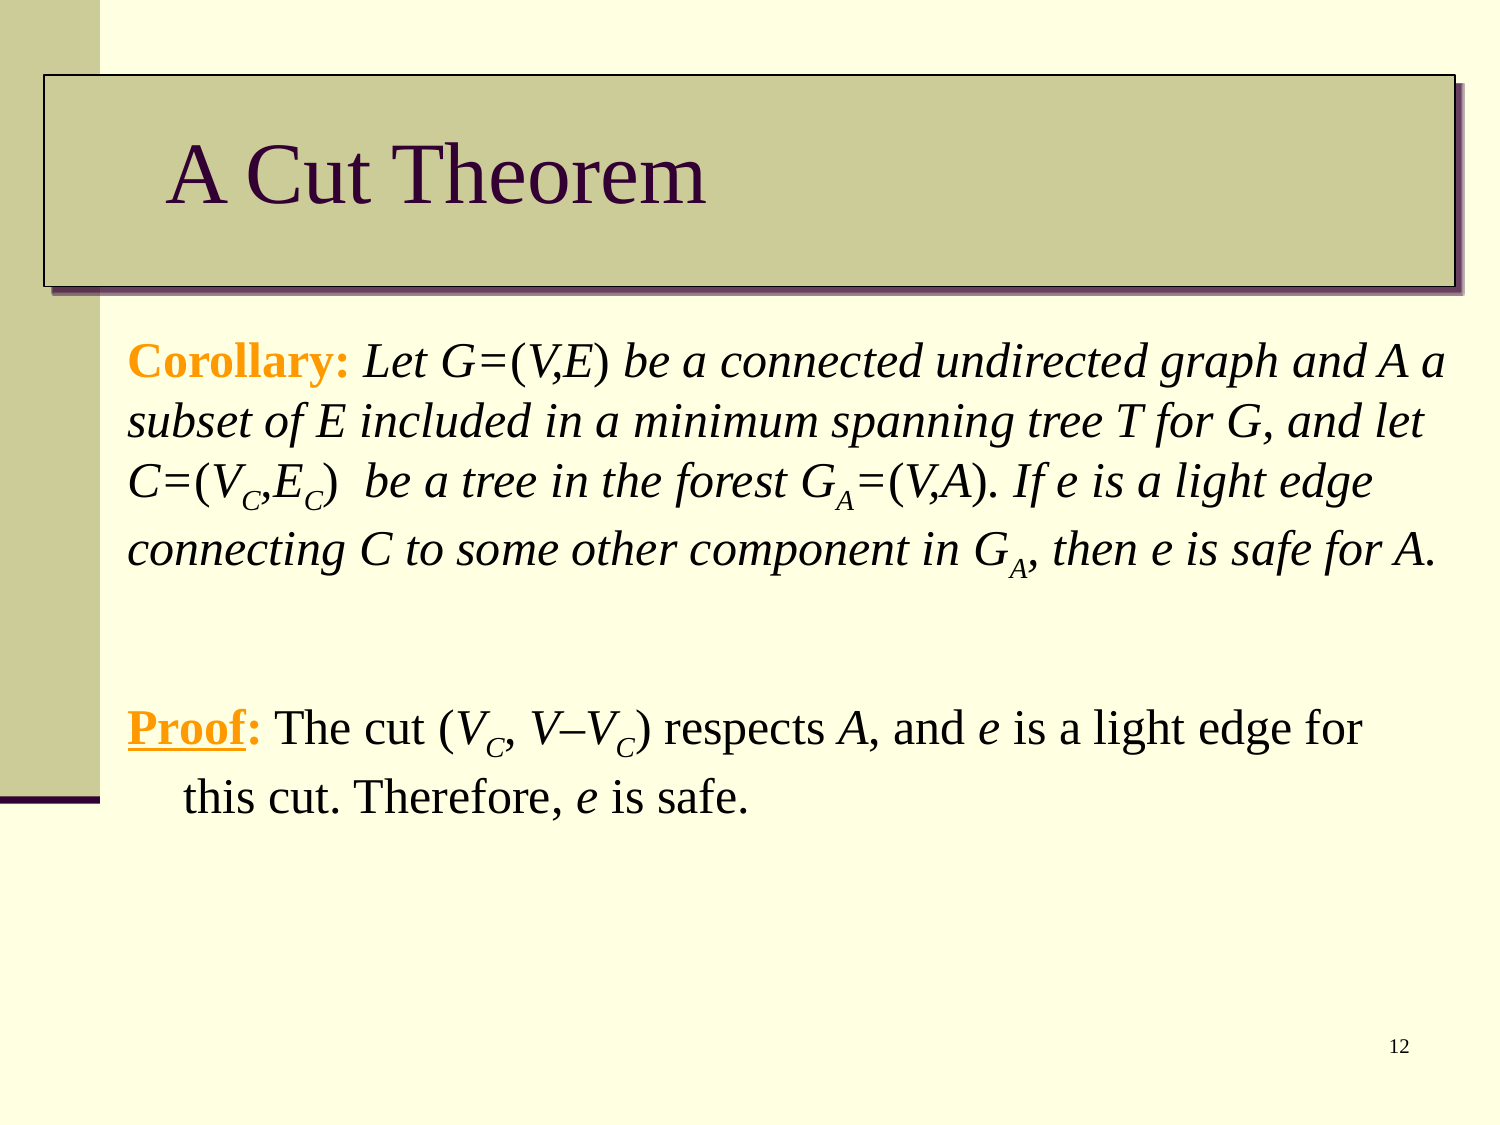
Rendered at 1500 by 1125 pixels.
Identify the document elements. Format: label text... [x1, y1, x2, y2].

slide_number 12 [1112, 1024, 1426, 1101]
text_box [43, 75, 1456, 287]
list Proof: The cut (VC, V–VC) respects A, and e is a light edge for this cut. Therefore, e is safe. [112, 687, 1425, 950]
title A Cut Theorem [150, 75, 1425, 263]
text_box Corollary: Let G=(V,E) be a connected undirected graph and A a subset of E included in a minimum spanning tree T for G, and let C=(VC,EC) be a tree in the forest GA=(V,A). If e is a light edge connecting C to some other component in GA, then e is safe for A. [112, 320, 1463, 592]
